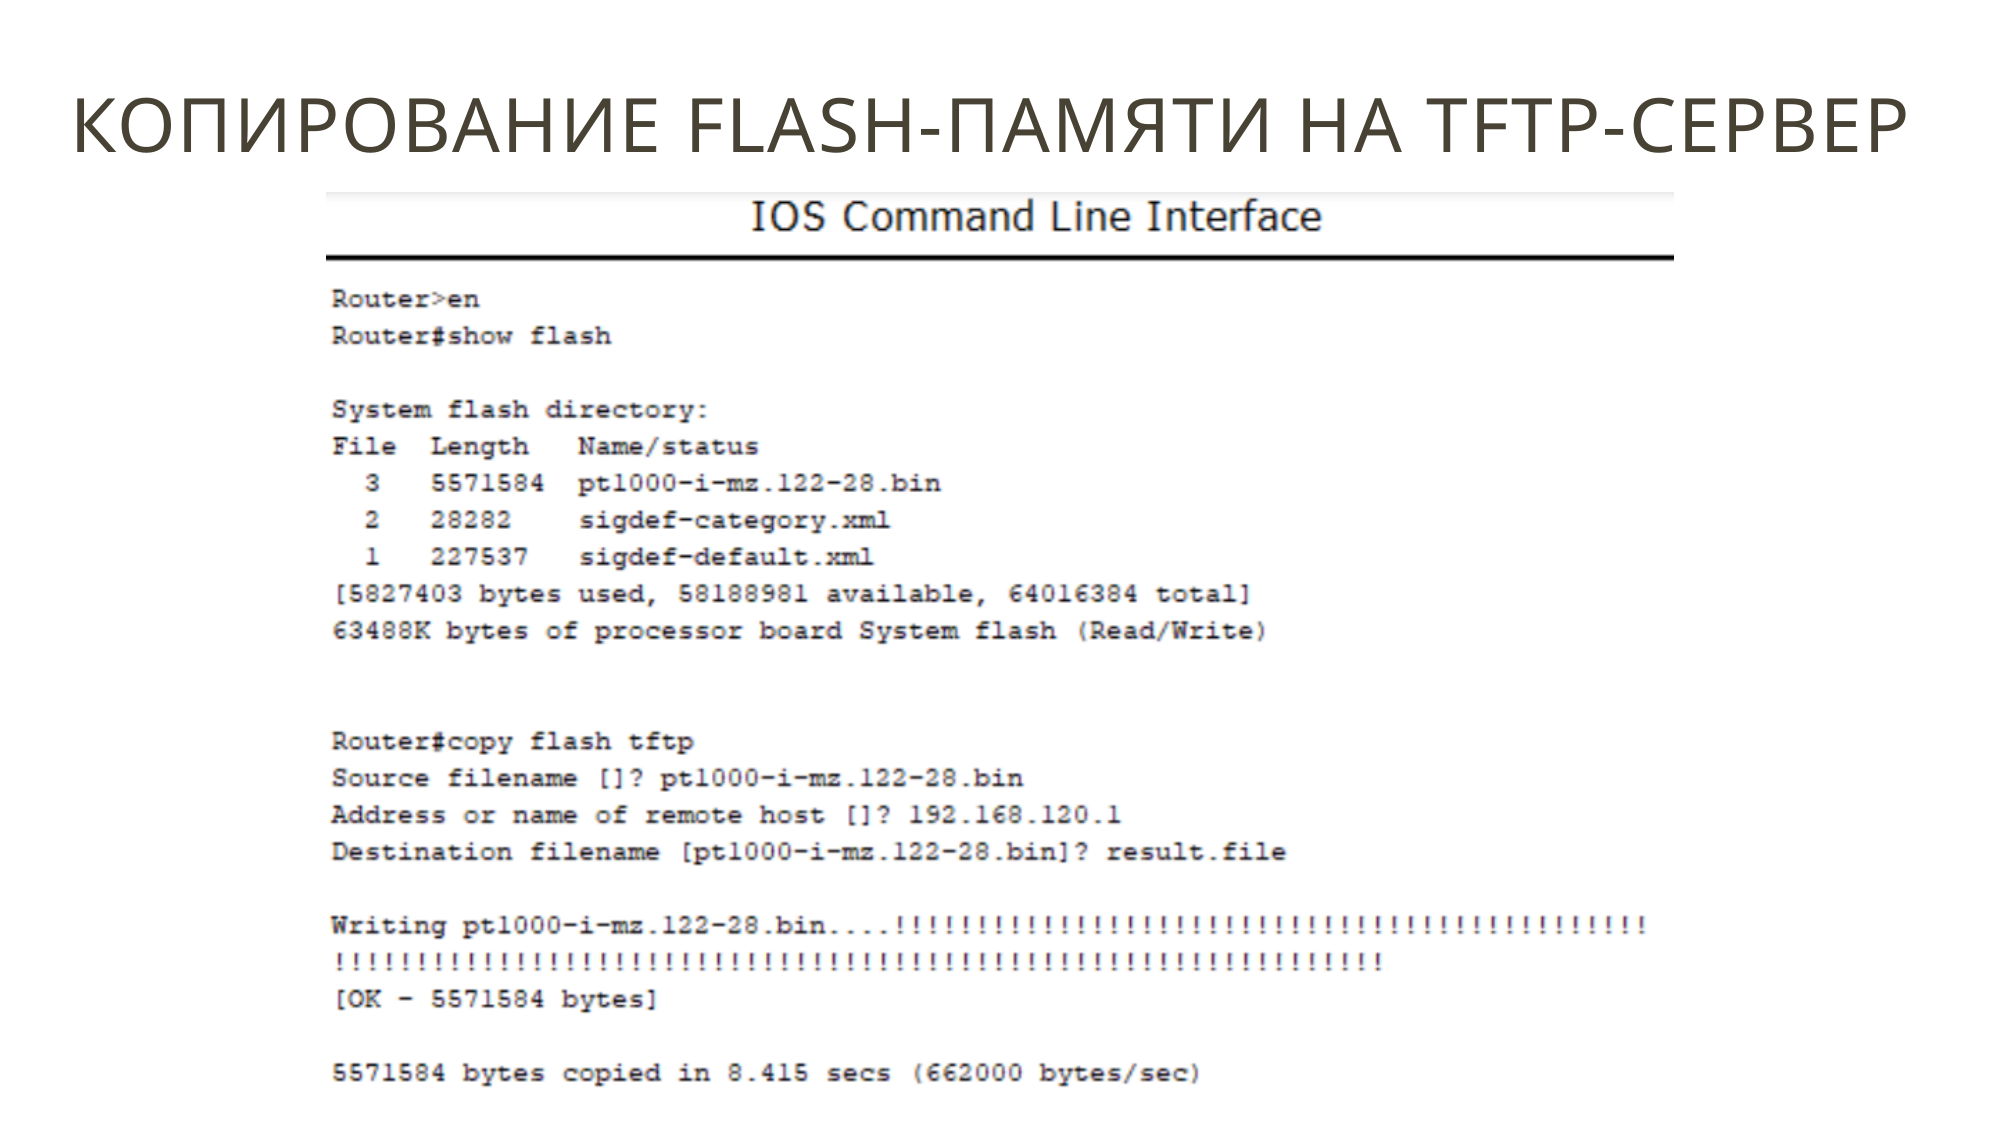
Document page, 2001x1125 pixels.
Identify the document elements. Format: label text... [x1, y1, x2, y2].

picture [325, 191, 1674, 1093]
title Копирование flash-памяти на TFTP-сервер [0, 32, 2000, 230]
